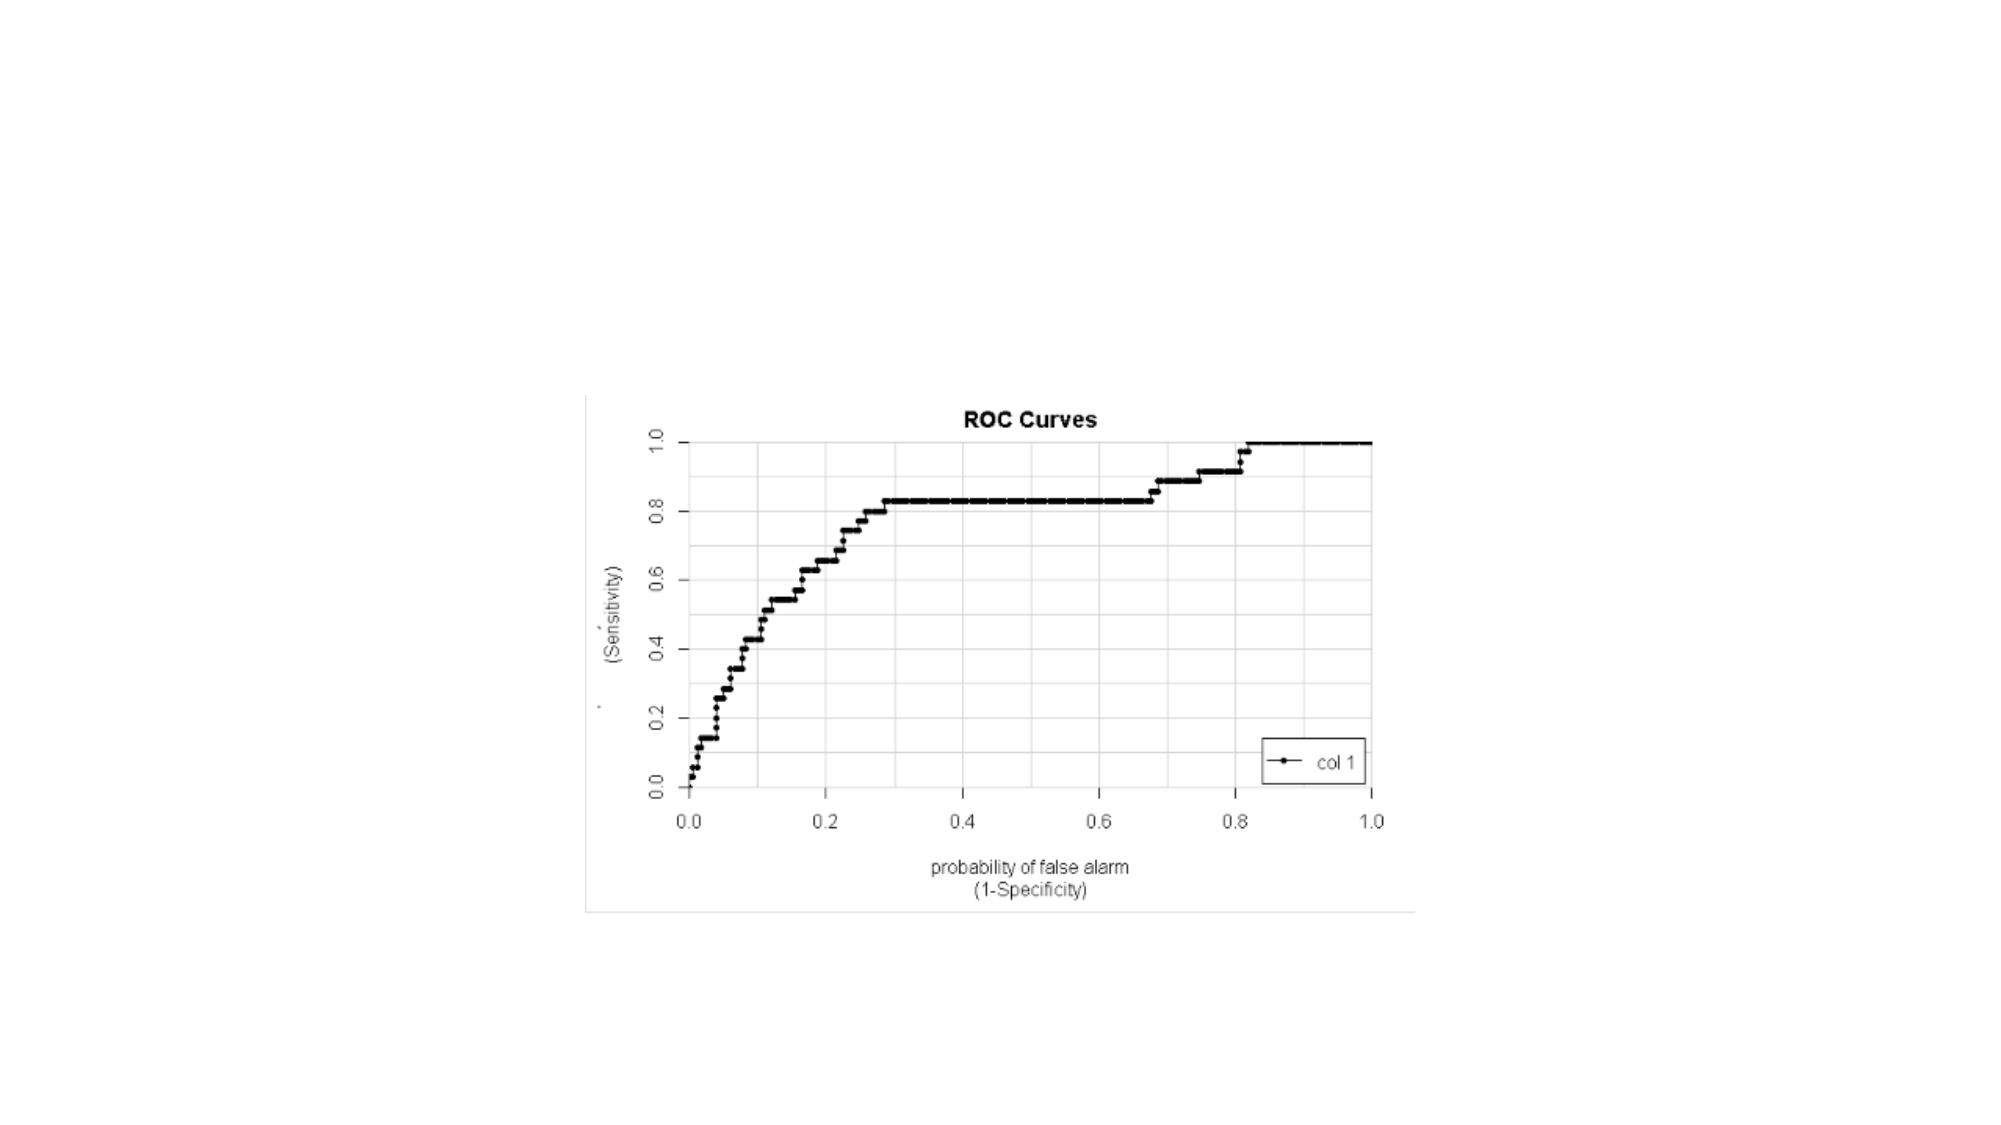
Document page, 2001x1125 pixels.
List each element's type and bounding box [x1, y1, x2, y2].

list [585, 395, 1415, 918]
